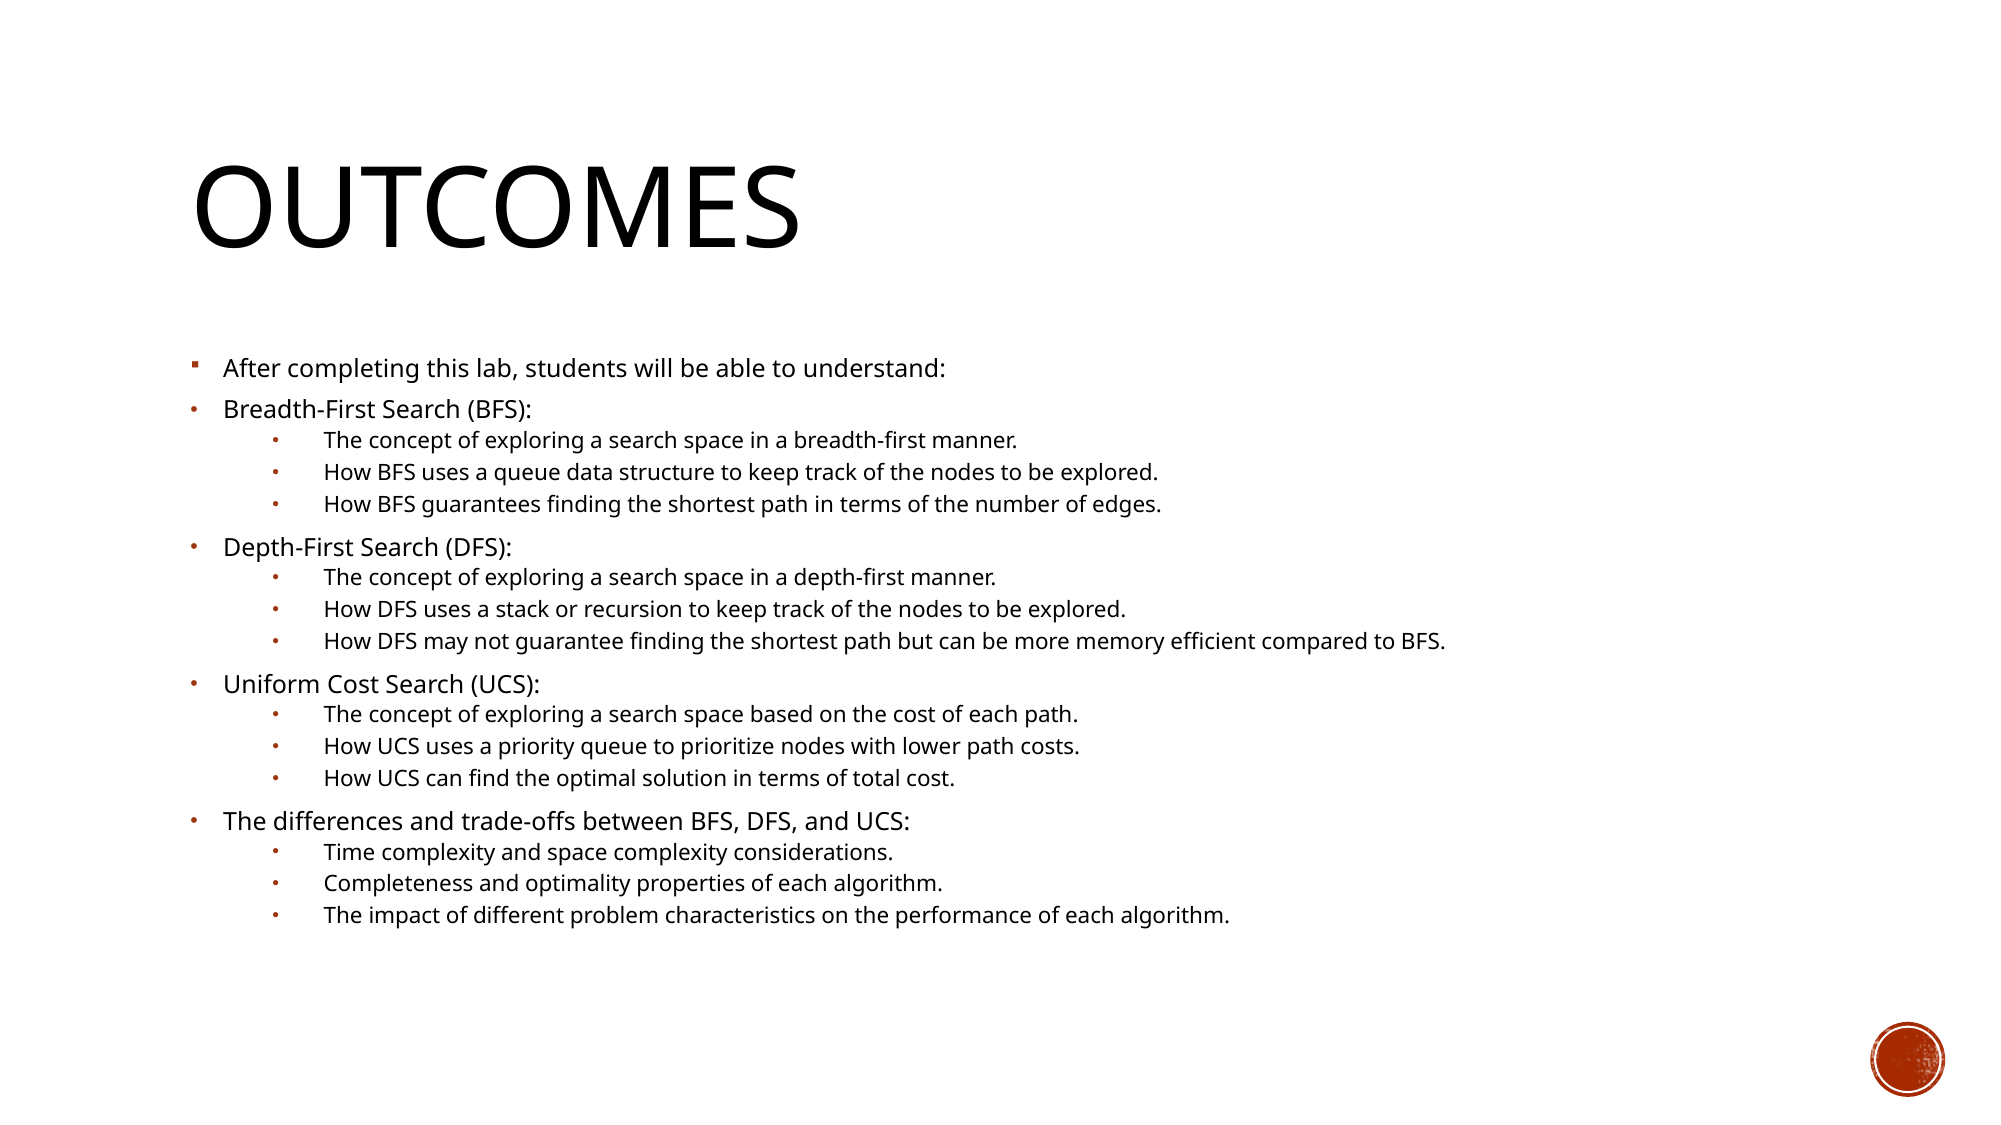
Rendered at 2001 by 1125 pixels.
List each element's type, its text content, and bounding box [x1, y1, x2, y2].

list After completing this lab, students will be able to understand: Breadth-First Search (BFS): The concept of exploring a search space in a breadth-first manner. How BFS uses a queue data structure to keep track of the nodes to be explored. How BFS guarantees finding the shortest path in terms of the number of edges. Depth-First Search (DFS): The concept of exploring a search space in a depth-first manner. How DFS uses a stack or recursion to keep track of the nodes to be explored. How DFS may not guarantee finding the shortest path but can be more memory efficient compared to BFS. Uniform Cost Search (UCS): The concept of exploring a search space based on the cost of each path. How UCS uses a priority queue to prioritize nodes with lower path costs. How UCS can find the optimal solution in terms of total cost. The differences and trade-offs between BFS, DFS, and UCS: Time complexity and space complexity considerations. Completeness and optimality properties of each algorithm. The impact of different problem characteristics on the performance of each algorithm. [175, 348, 1826, 1013]
title outcomes [175, 79, 1826, 344]
